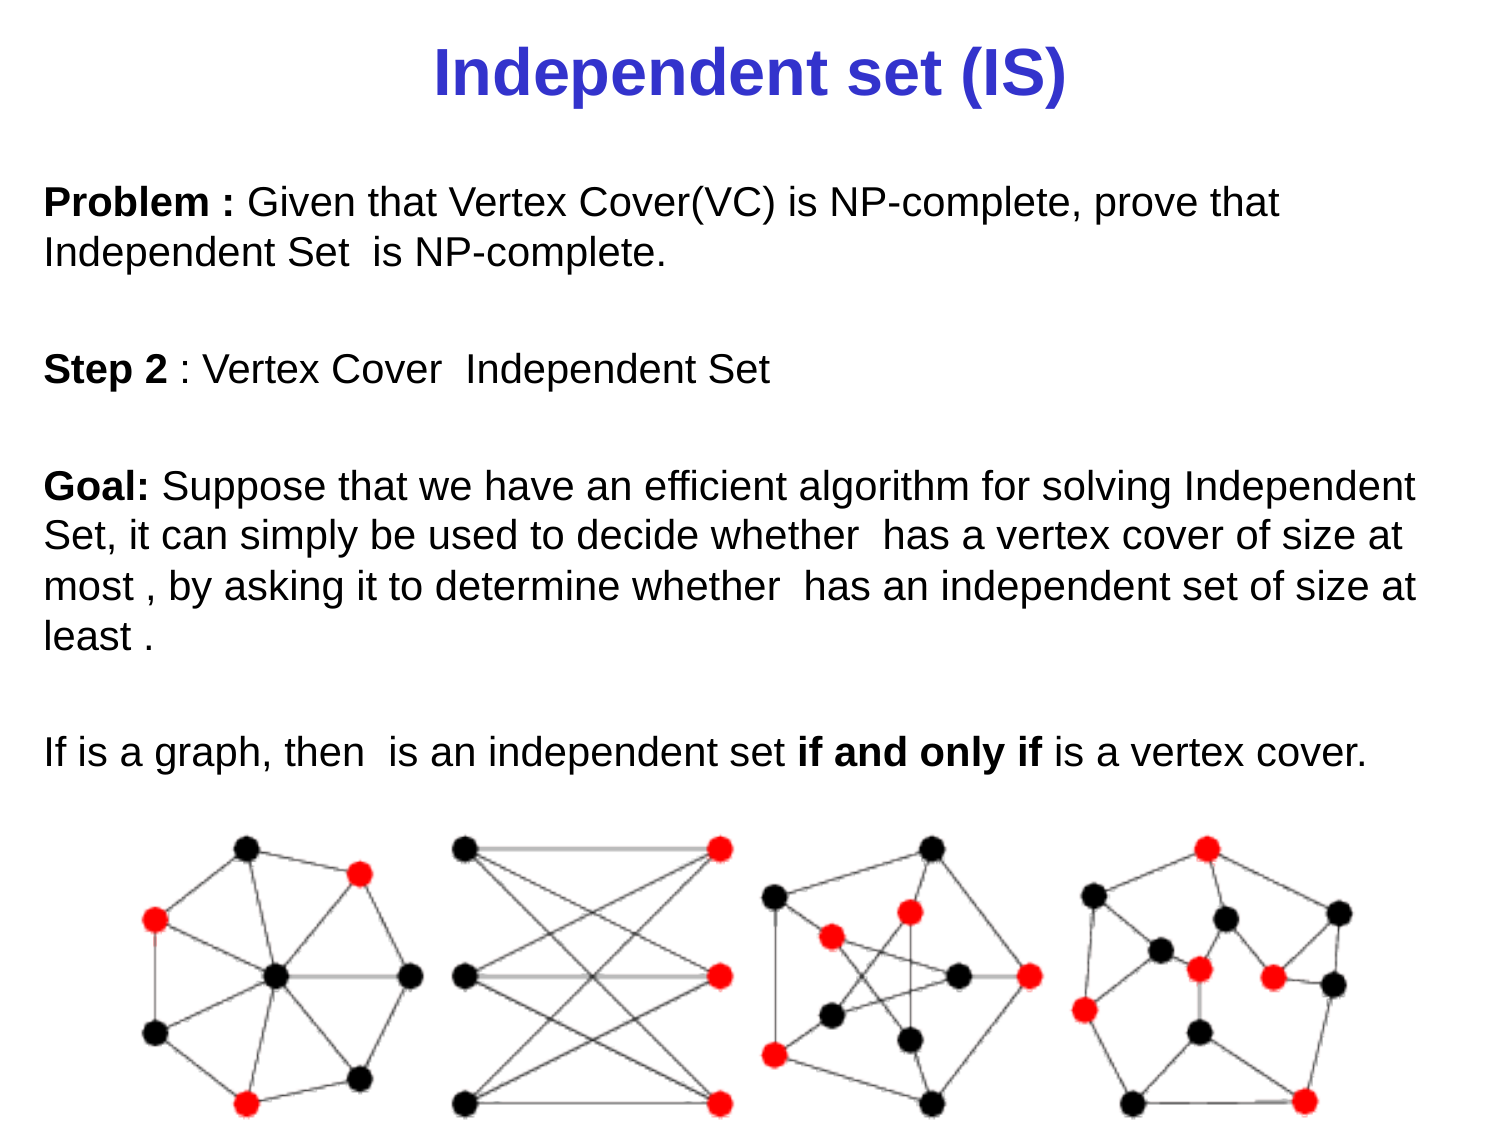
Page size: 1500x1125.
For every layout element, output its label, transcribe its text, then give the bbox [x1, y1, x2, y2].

title Independent set (IS) [37, 0, 1463, 163]
picture [112, 827, 1388, 1125]
